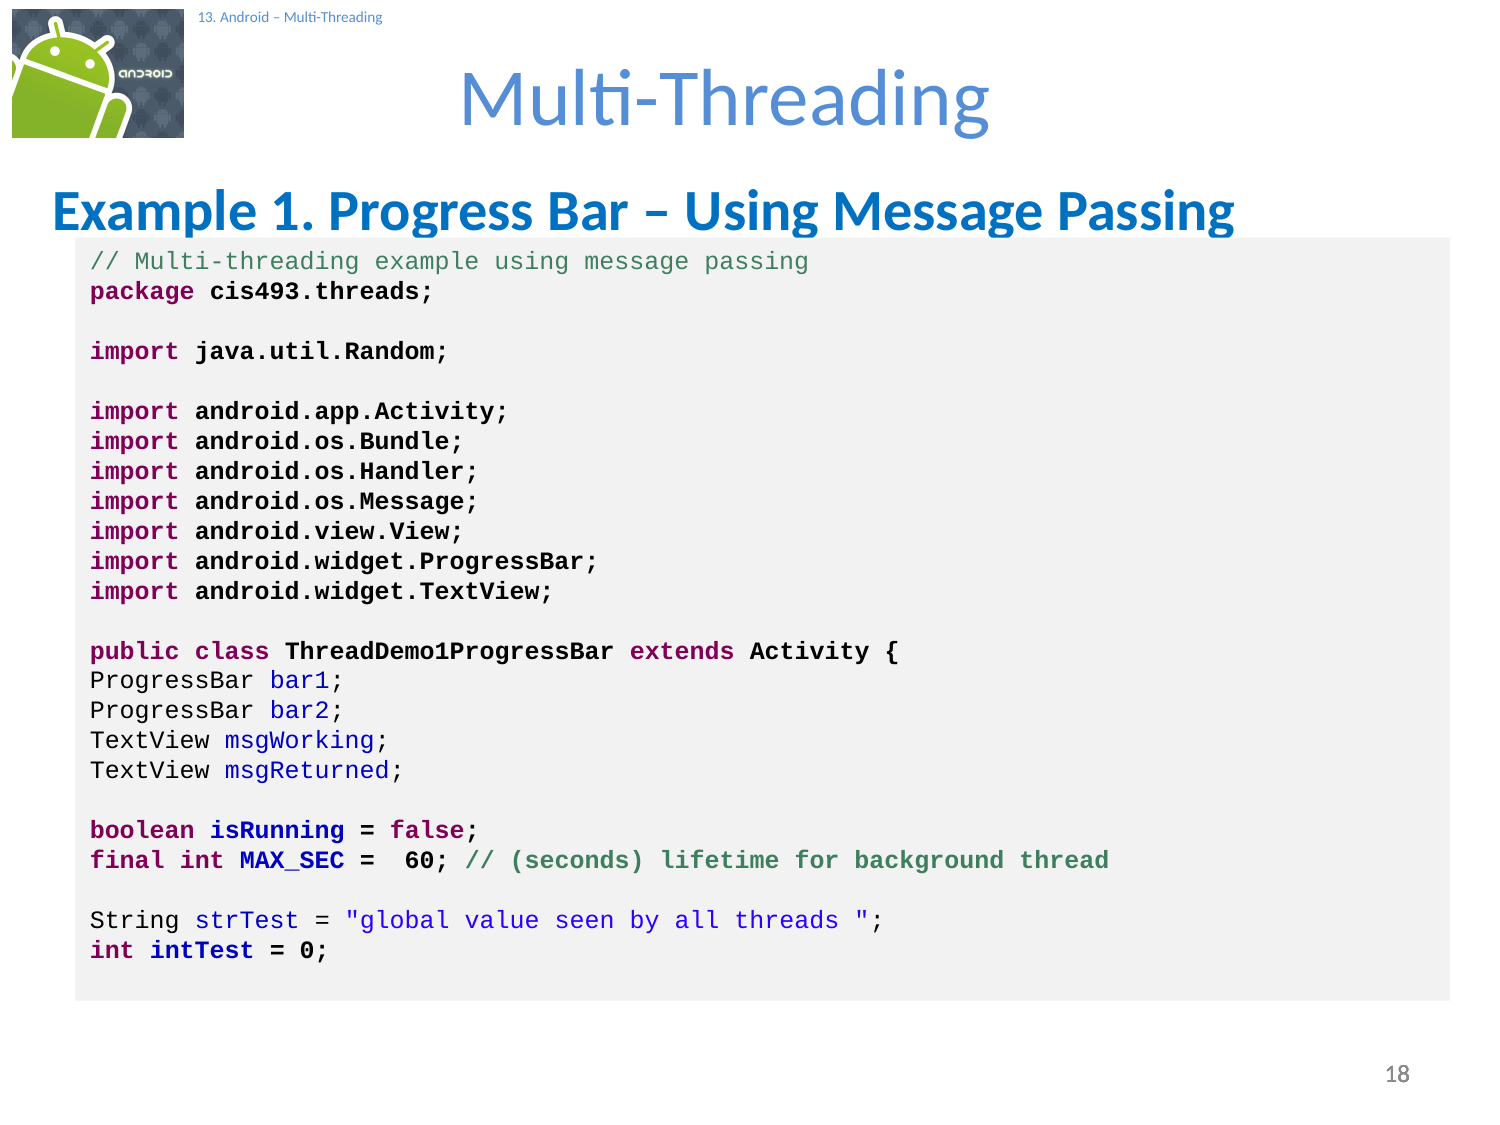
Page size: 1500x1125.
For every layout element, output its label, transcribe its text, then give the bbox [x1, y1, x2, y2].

text_box Example 1. Progress Bar – Using Message Passing [37, 164, 1488, 238]
picture [12, 9, 184, 138]
text_box 18 [1074, 1042, 1425, 1103]
text_box // Multi-threading example using message passing package cis493.threads; import java.util.Random; import android.app.Activity; import android.os.Bundle; import android.os.Handler; import android.os.Message; import android.view.View; import android.widget.ProgressBar; import android.widget.TextView; public class ThreadDemo1ProgressBar extends Activity { ProgressBar bar1; ProgressBar bar2; TextView msgWorking; TextView msgReturned; boolean isRunning = false; final int MAX_SEC = 60; // (seconds) lifetime for background thread String strTest = "global value seen by all threads "; int intTest = 0; [75, 237, 1450, 1001]
text_box 13. Android – Multi-Threading Multi-Threading [49, 7, 1400, 150]
